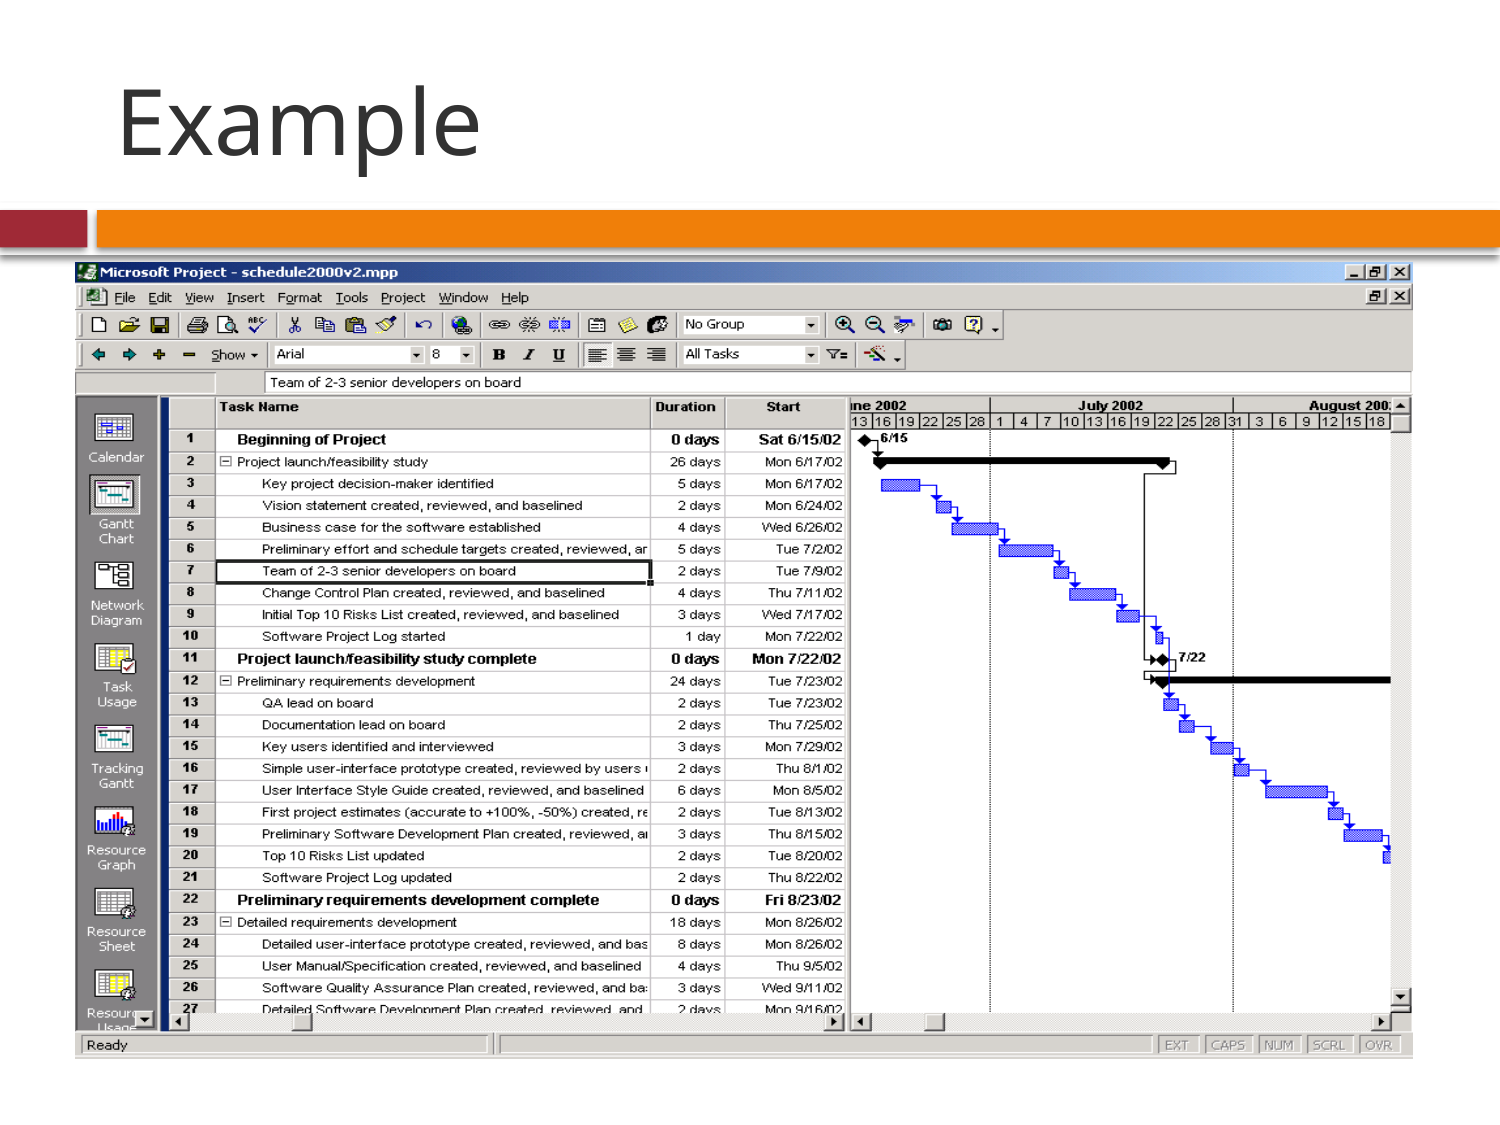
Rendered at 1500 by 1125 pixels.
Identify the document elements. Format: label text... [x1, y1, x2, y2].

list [74, 262, 1413, 1060]
title Example [100, 37, 1438, 200]
